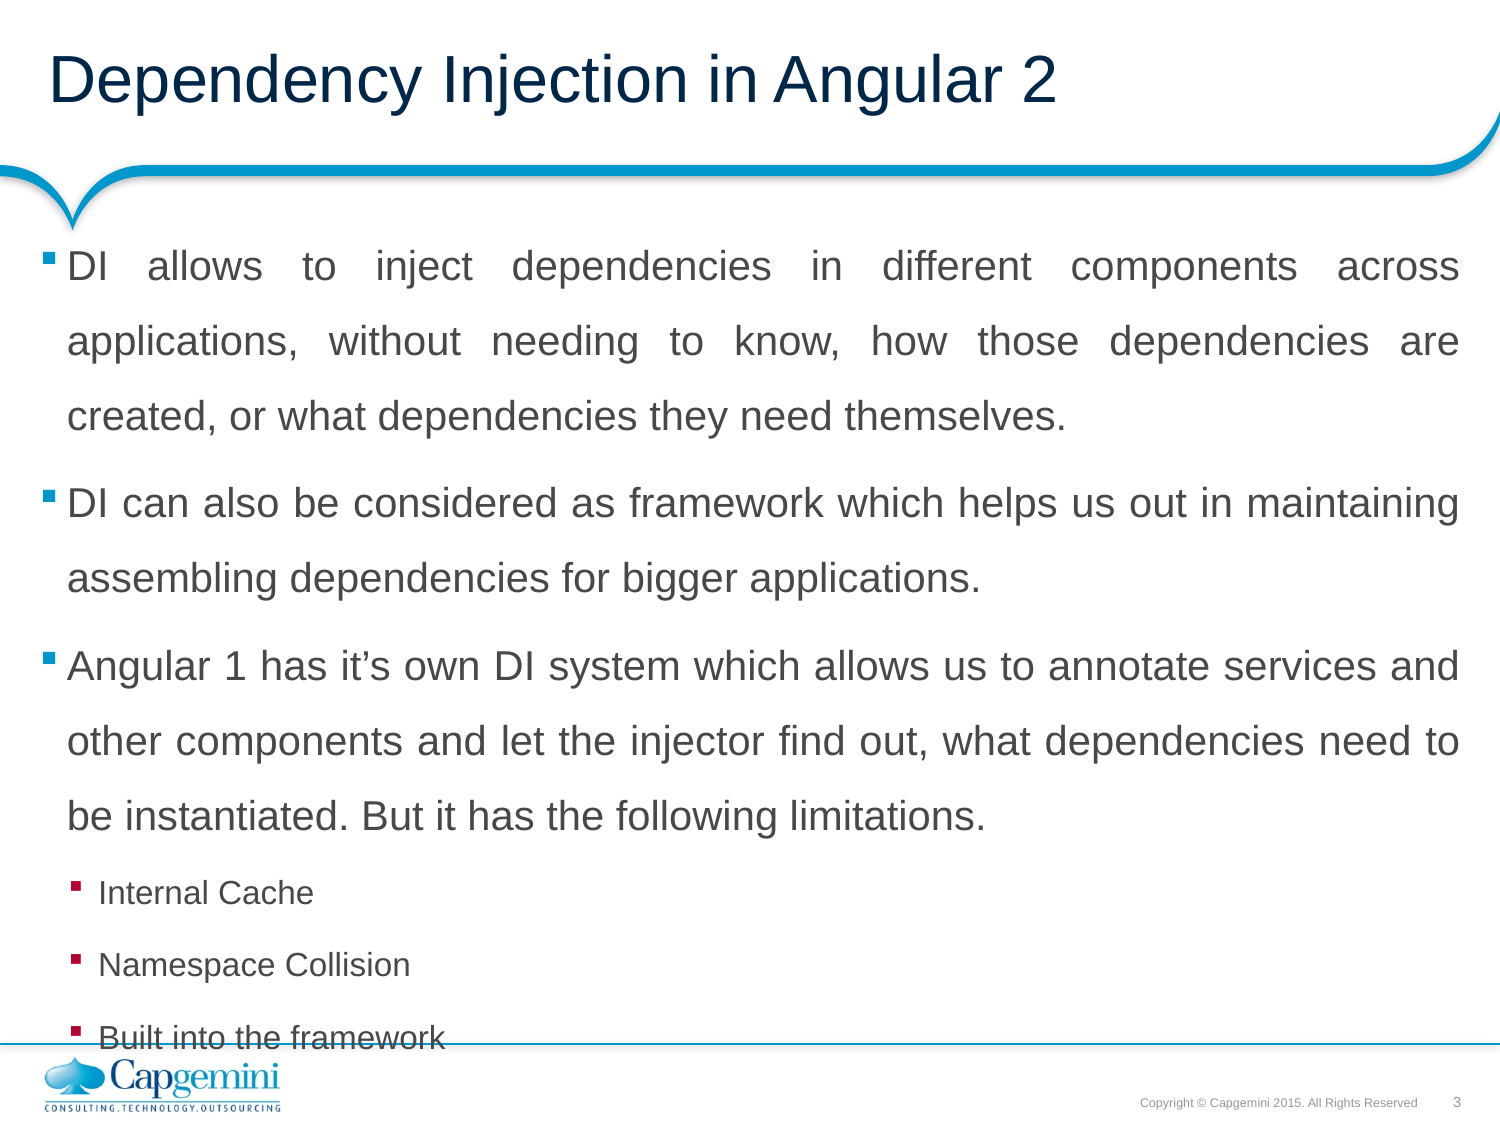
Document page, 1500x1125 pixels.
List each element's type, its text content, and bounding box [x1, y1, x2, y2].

picture [44, 1056, 281, 1113]
list DI allows to inject dependencies in different components across applications, without needing to know, how those dependencies are created, or what dependencies they need themselves. DI can also be considered as framework which helps us out in maintaining assembling dependencies for bigger applications. Angular 1 has it’s own DI system which allows us to annotate services and other components and let the injector find out, what dependencies need to be instantiated. But it has the following limitations. Internal Cache Namespace Collision Built into the framework [21, 201, 1473, 1022]
title Dependency Injection in Angular 2 [0, 0, 1500, 165]
